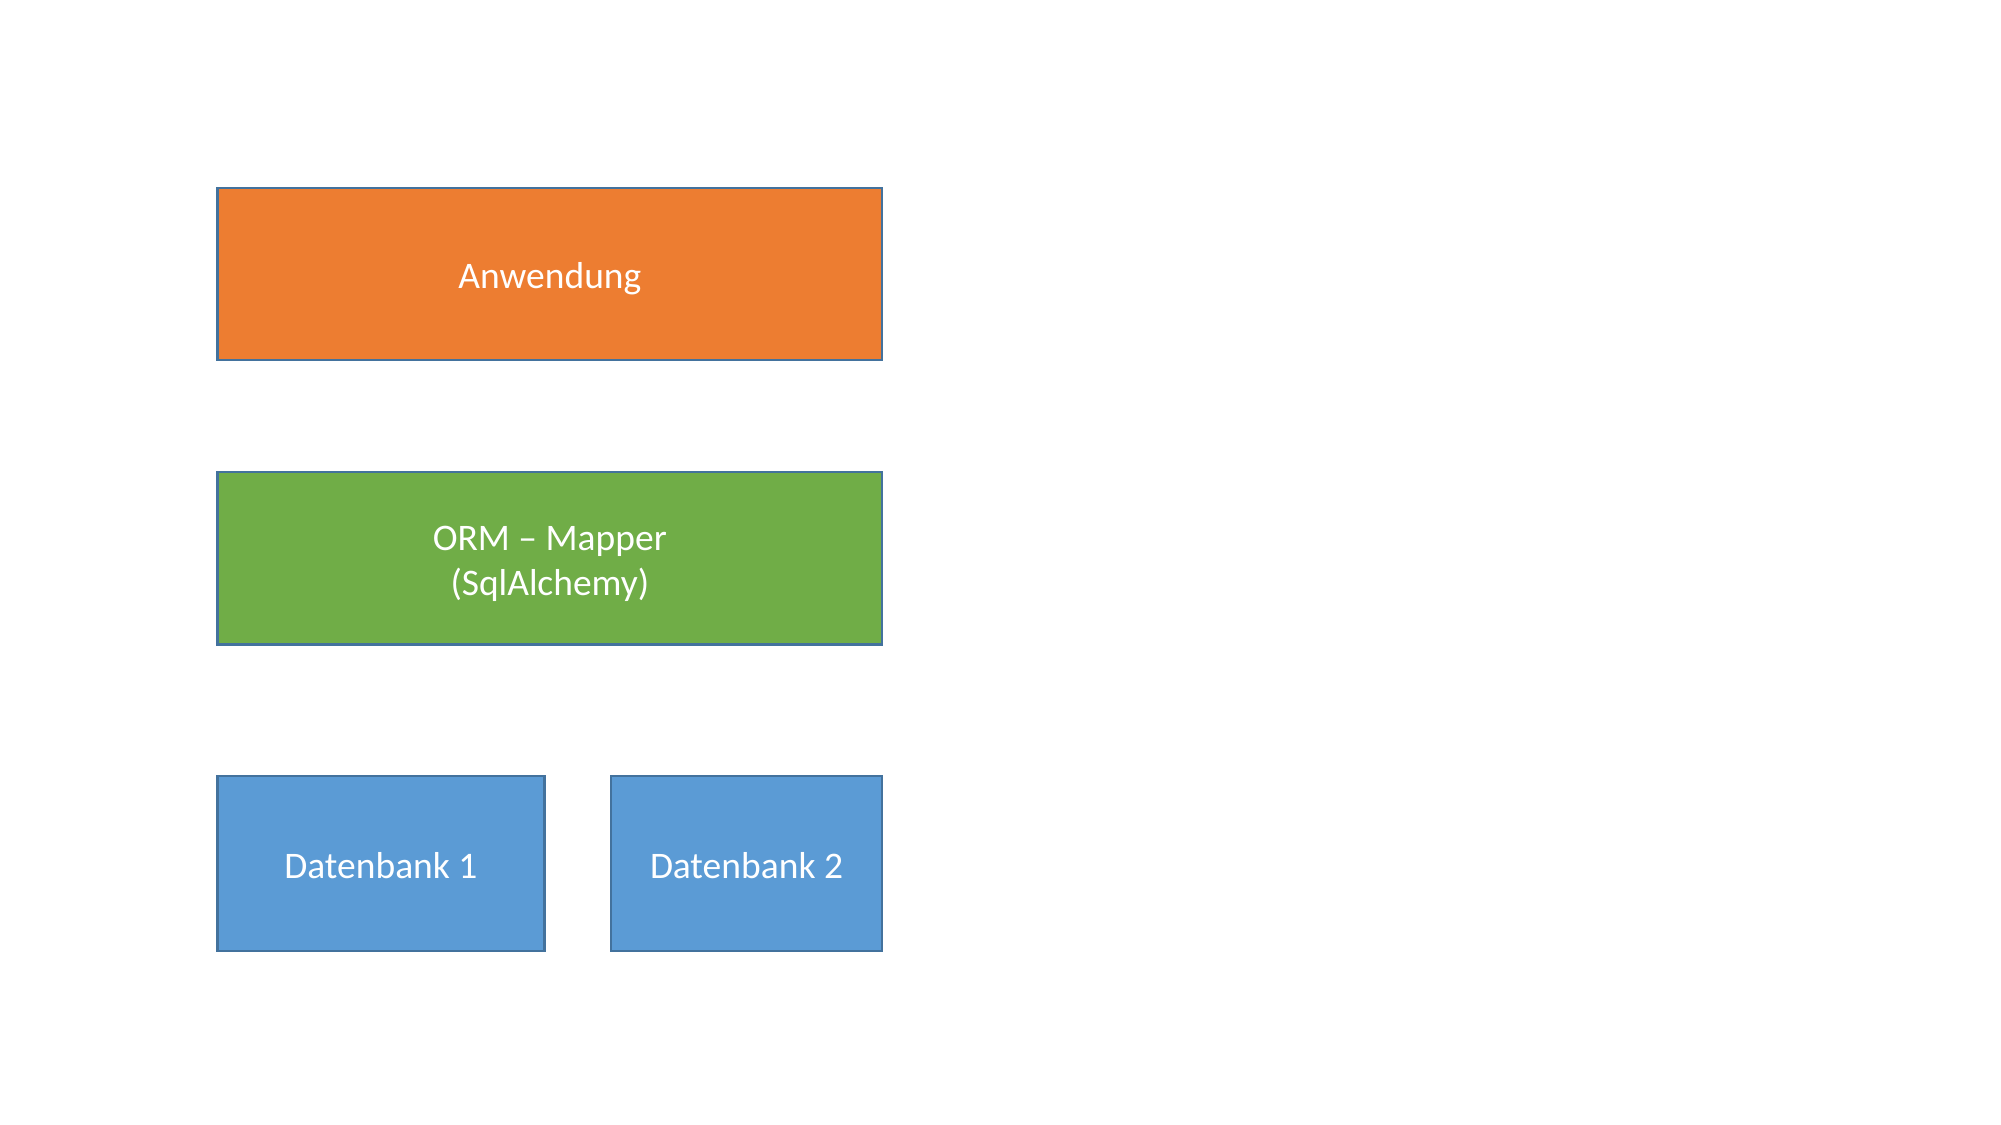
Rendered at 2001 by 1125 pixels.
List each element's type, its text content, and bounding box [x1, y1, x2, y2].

text_box Datenbank 2 [610, 775, 883, 952]
text_box ORM – Mapper (SqlAlchemy) [216, 471, 883, 646]
text_box Anwendung [216, 187, 883, 361]
text_box Datenbank 1 [216, 775, 546, 952]
